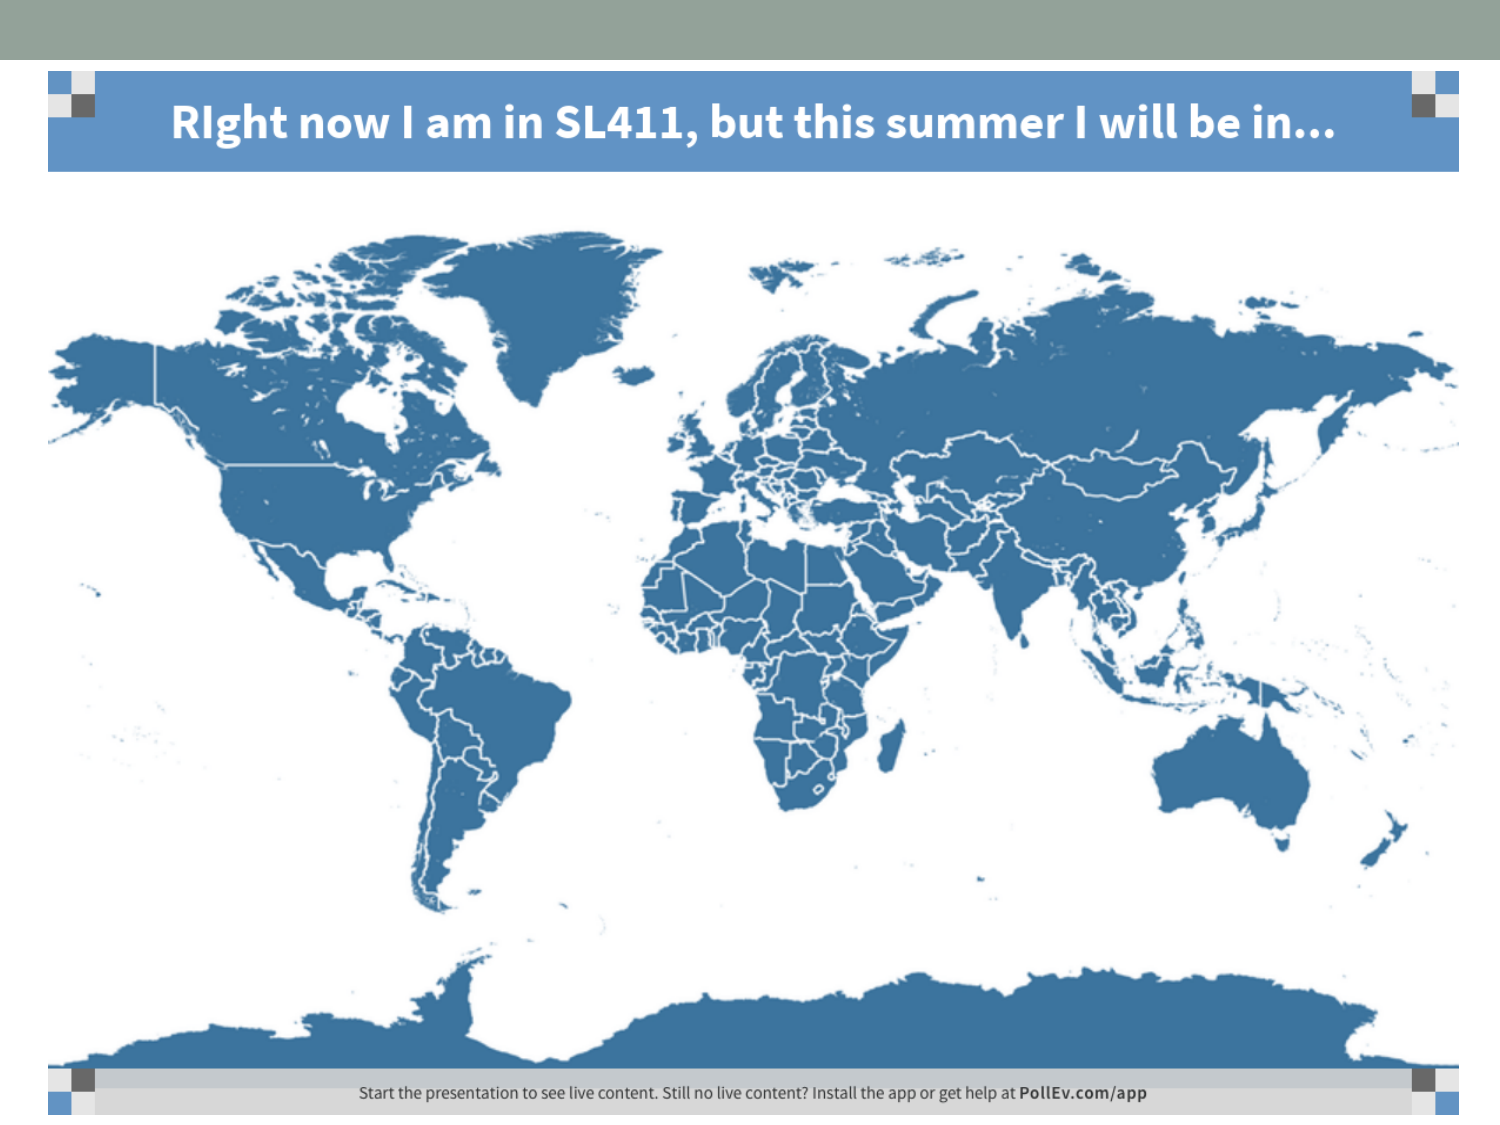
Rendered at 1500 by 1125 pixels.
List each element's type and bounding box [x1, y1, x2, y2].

picture [48, 70, 1459, 1115]
